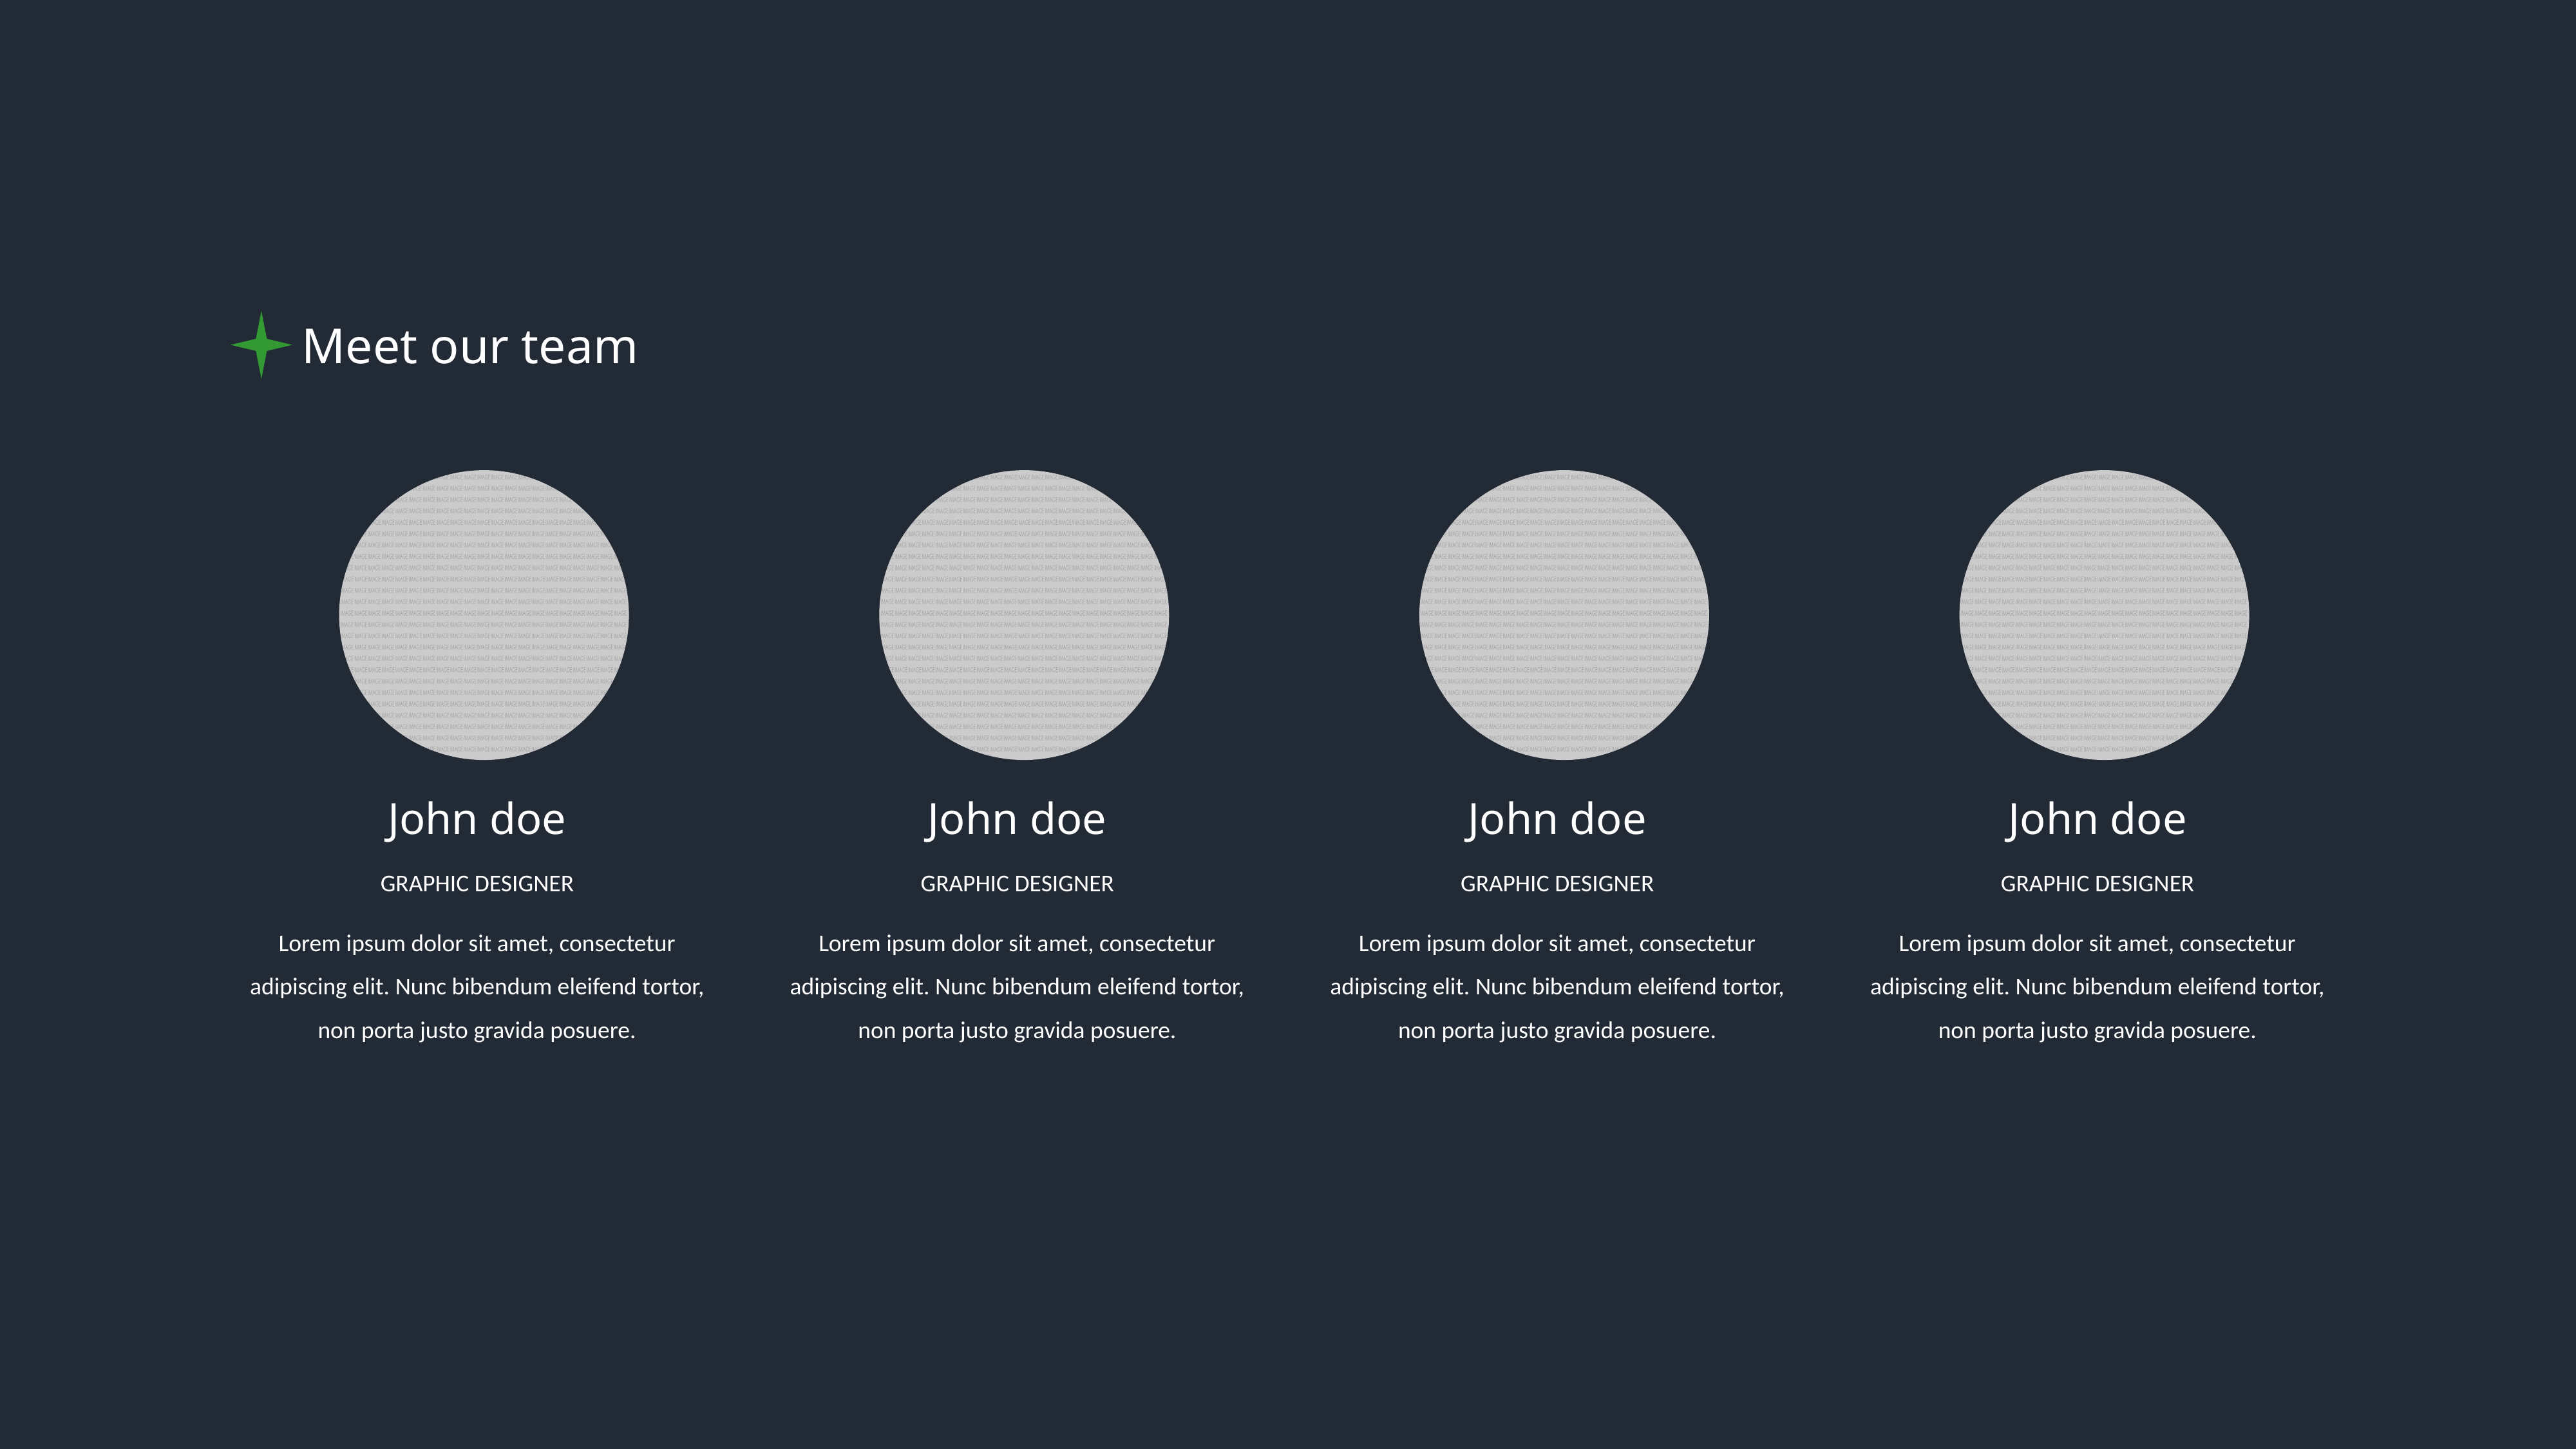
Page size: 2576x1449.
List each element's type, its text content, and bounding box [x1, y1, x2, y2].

text_box GRAPHIC DESIGNER [1311, 848, 1804, 902]
text_box Lorem ipsum dolor sit amet, consectetur adipiscing elit. Nunc bibendum eleifend tortor, non porta justo gravida posuere. [770, 908, 1264, 1048]
text_box GRAPHIC DESIGNER [770, 848, 1264, 902]
text_box John doe [1850, 786, 2345, 848]
text_box [230, 310, 293, 379]
text_box John doe [1311, 786, 1804, 848]
text_box John doe [230, 786, 724, 848]
text_box GRAPHIC DESIGNER [1850, 848, 2345, 902]
text_box [1958, 469, 2250, 761]
text_box [338, 469, 630, 761]
text_box GRAPHIC DESIGNER [230, 848, 724, 902]
text_box [878, 469, 1170, 761]
text_box Lorem ipsum dolor sit amet, consectetur adipiscing elit. Nunc bibendum eleifend tortor, non porta justo gravida posuere. [1850, 908, 2345, 1048]
text_box Lorem ipsum dolor sit amet, consectetur adipiscing elit. Nunc bibendum eleifend tortor, non porta justo gravida posuere. [230, 908, 724, 1048]
text_box Meet our team [292, 310, 676, 379]
text_box [1418, 469, 1710, 761]
text_box Lorem ipsum dolor sit amet, consectetur adipiscing elit. Nunc bibendum eleifend tortor, non porta justo gravida posuere. [1311, 908, 1804, 1048]
text_box John doe [770, 786, 1264, 848]
